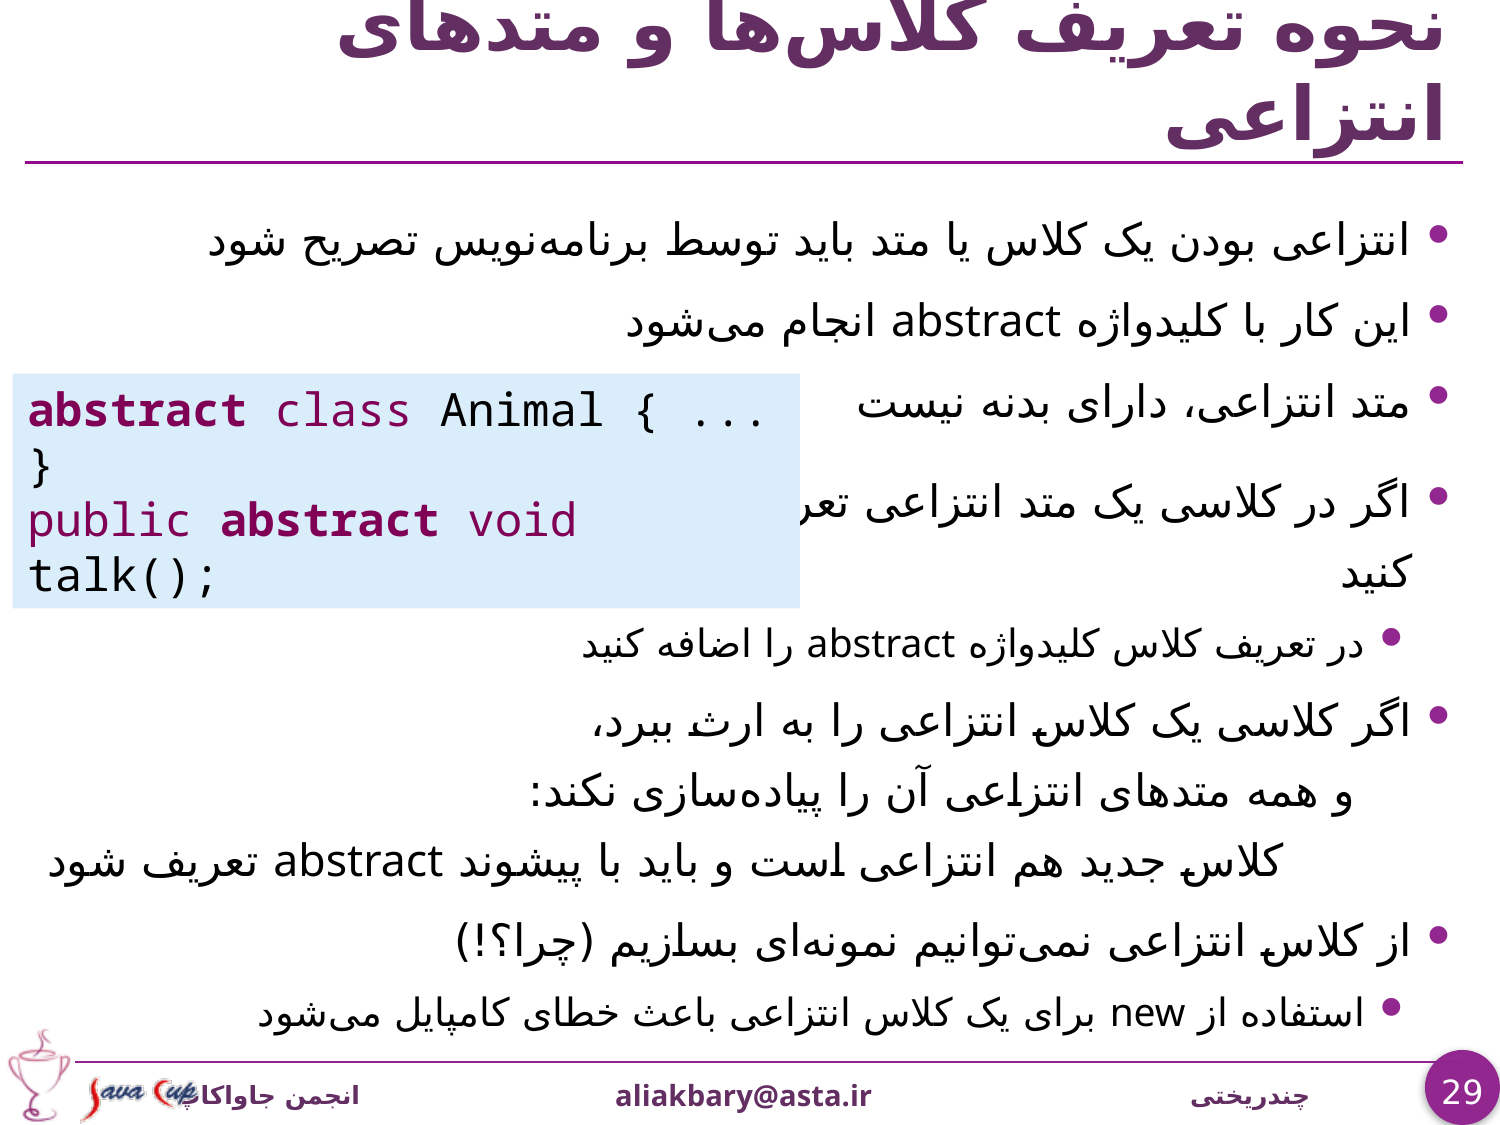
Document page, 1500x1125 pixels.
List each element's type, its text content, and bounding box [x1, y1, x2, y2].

title نحوه تعریف کلاس‌ها و متدهای انتزاعی [24, 37, 1463, 163]
picture [79, 1076, 200, 1125]
list انتزاعی بودن یک کلاس یا متد باید توسط برنامه‌نویس تصریح شود این کار با کلیدواژه abstract انجام می‌شود متد انتزاعی، دارای بدنه نیست اگر در کلاسی یک متد انتزاعی تعریف کنید، باید آن کلاس را هم انتزاعی کنید در تعریف کلاس کلیدواژه abstract را اضافه کنید اگر کلاسی یک کلاس انتزاعی را به ارث ببرد، و همه متدهای انتزاعی آن را پیاده‌سازی نکند: کلاس جدید هم انتزاعی است و باید با پیشوند abstract تعریف شود از کلاس انتزاعی نمی‌توانیم نمونه‌ای بسازیم (چرا؟!) استفاده از new برای یک کلاس انتزاعی باعث خطای کامپایل می‌شود [24, 187, 1463, 1063]
picture [6, 1028, 75, 1125]
text_box abstract class Animal { ... } public abstract void talk(); [12, 373, 800, 609]
